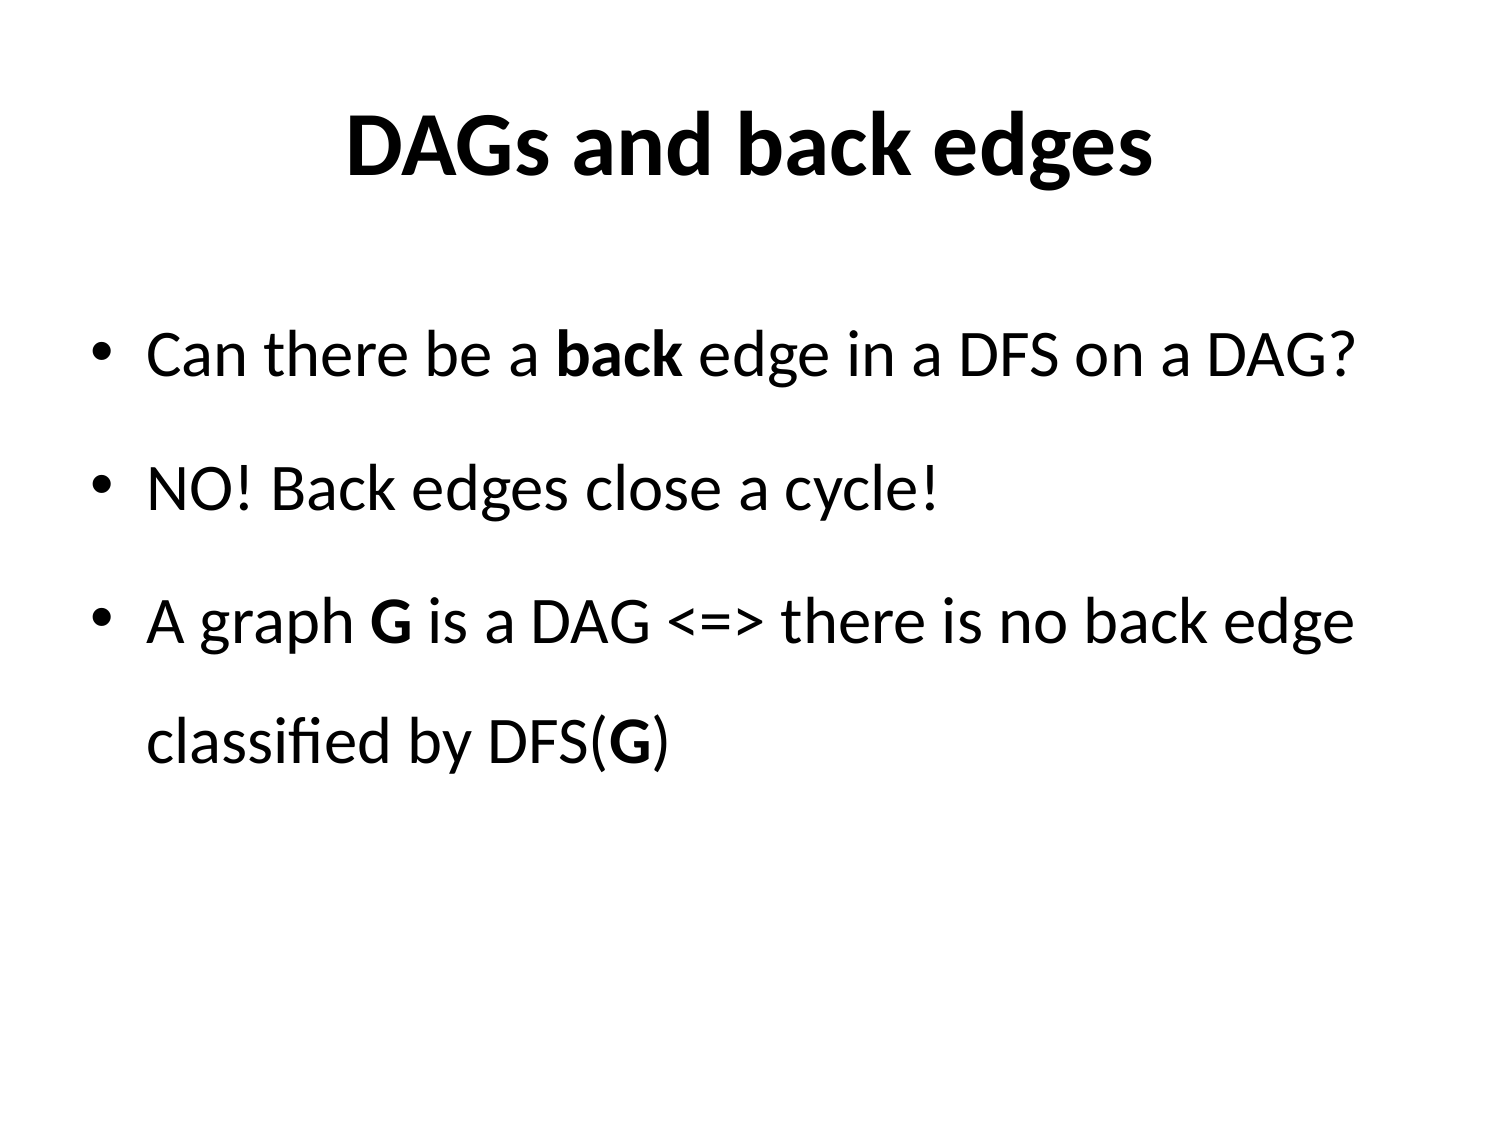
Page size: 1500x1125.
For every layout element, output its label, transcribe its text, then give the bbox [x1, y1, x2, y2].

title DAGs and back edges [75, 45, 1425, 233]
list Can there be a back edge in a DFS on a DAG? NO! Back edges close a cycle! A graph G is a DAG <=> there is no back edge classified by DFS(G) [75, 262, 1425, 1005]
